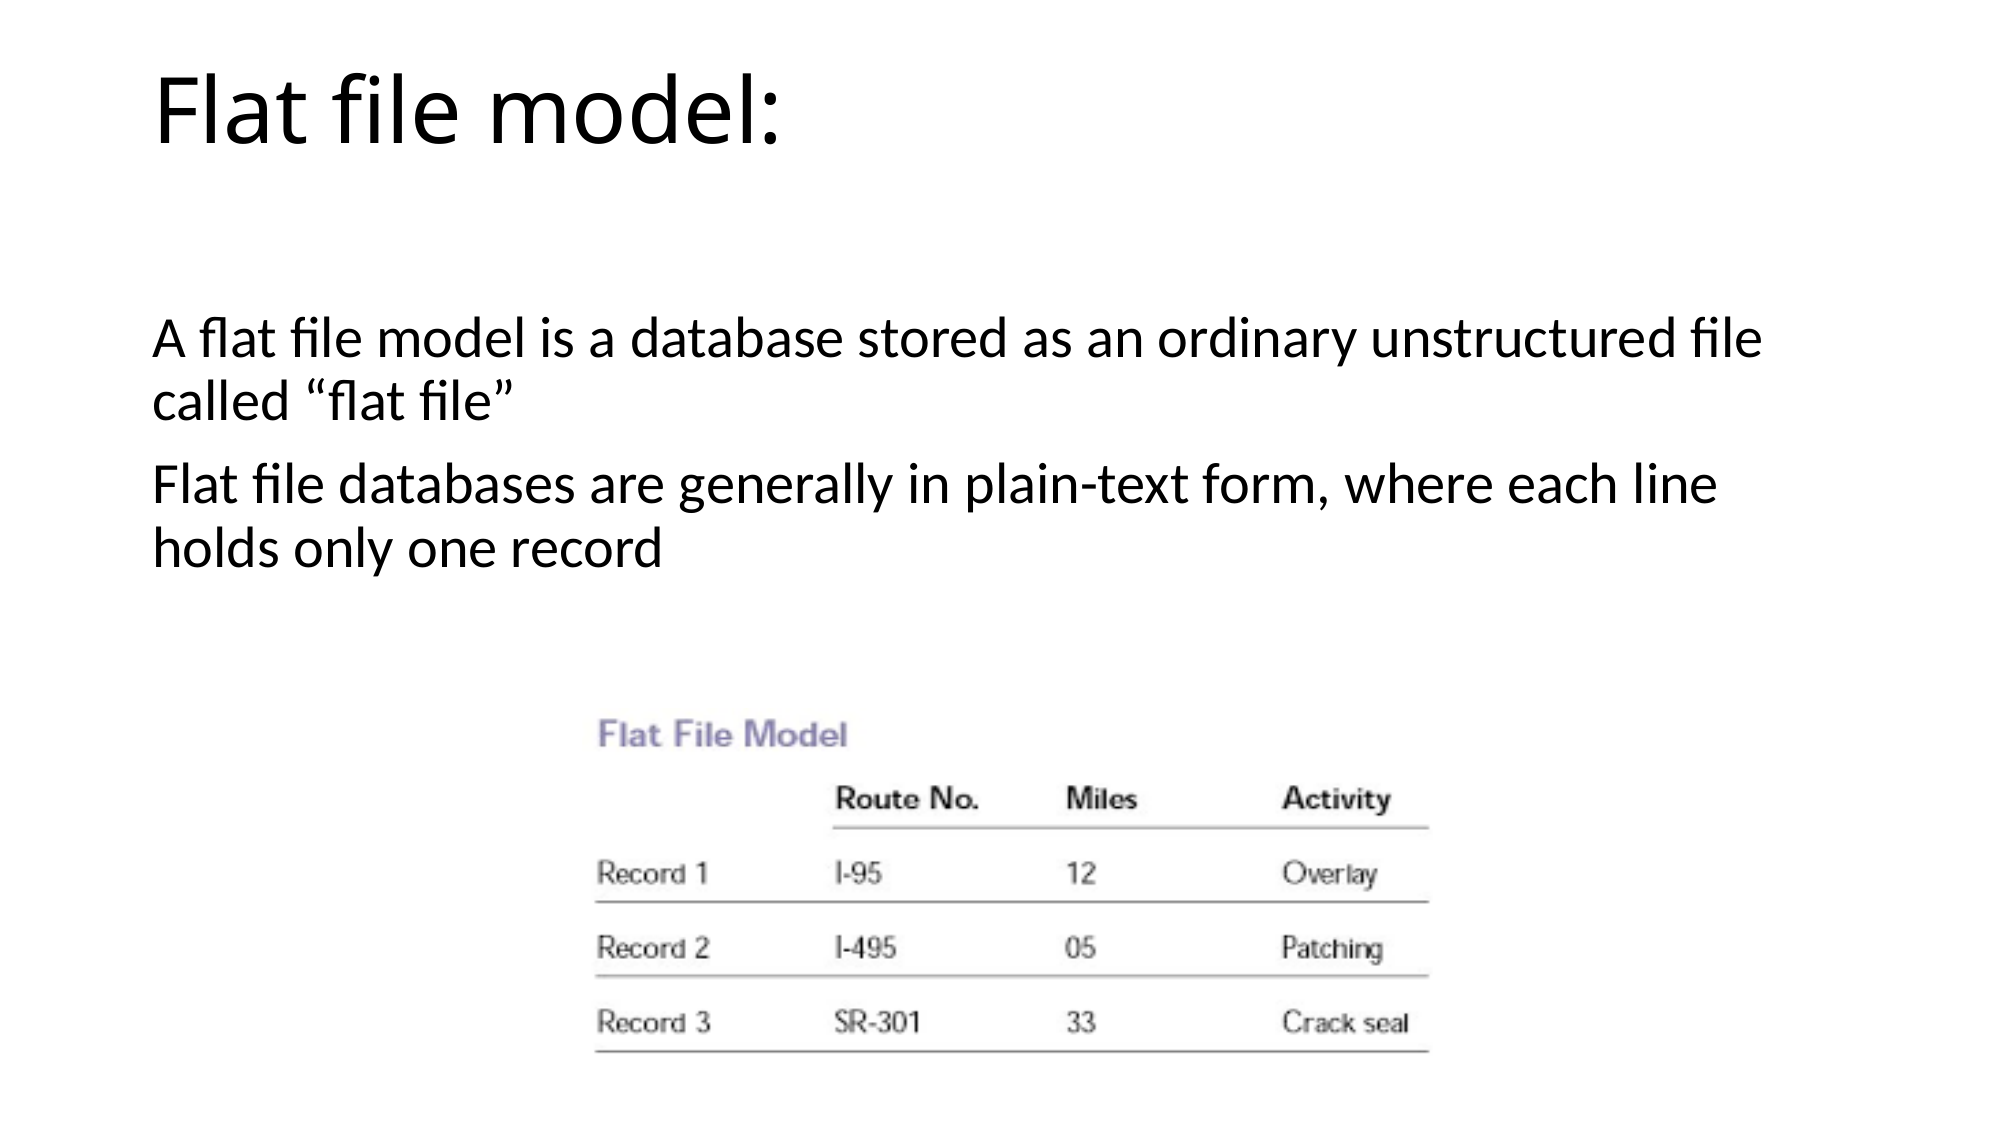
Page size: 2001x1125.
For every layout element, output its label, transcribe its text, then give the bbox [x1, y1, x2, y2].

title Flat file model: [137, 59, 1863, 278]
list A flat file model is a database stored as an ordinary unstructured file called “flat file” Flat file databases are generally in plain-text form, where each line holds only one record [137, 299, 1863, 1014]
picture [582, 708, 1452, 1074]
